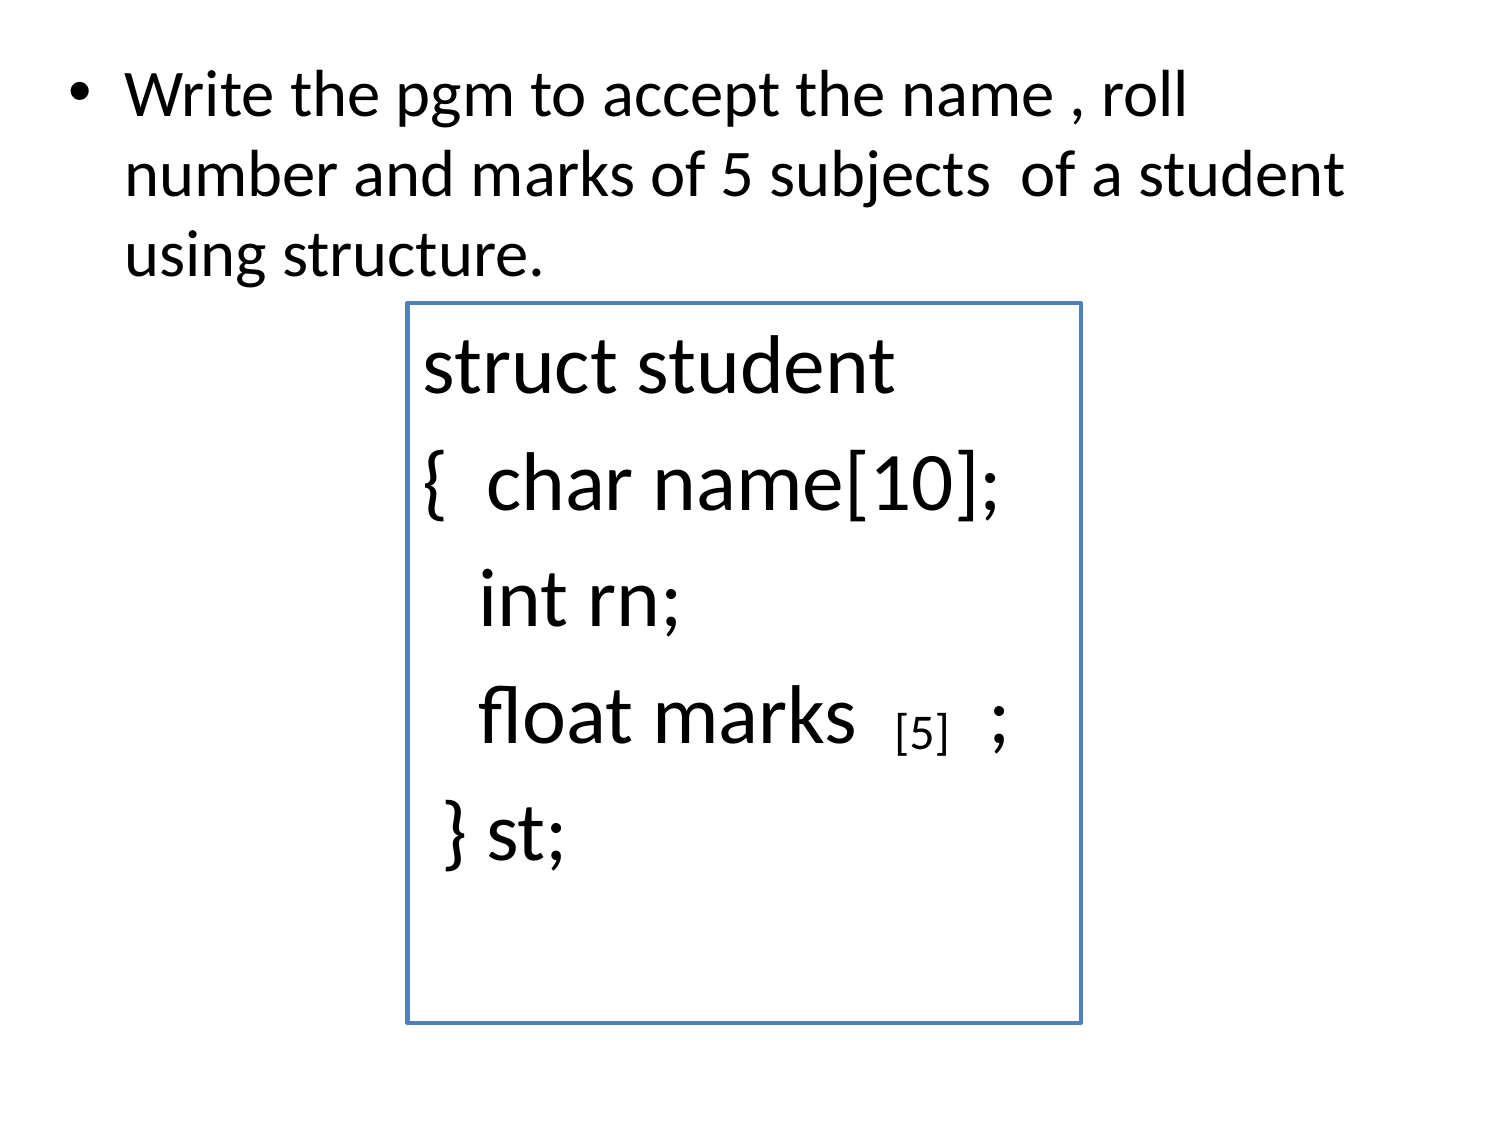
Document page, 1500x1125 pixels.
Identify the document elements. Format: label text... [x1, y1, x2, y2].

text_box struct student { char name[10]; int rn; float marks ; } st; [405, 301, 1083, 1025]
text_box [5] [868, 692, 975, 768]
list Write the pgm to accept the name , roll number and marks of 5 subjects of a student using structure. [53, 42, 1404, 786]
